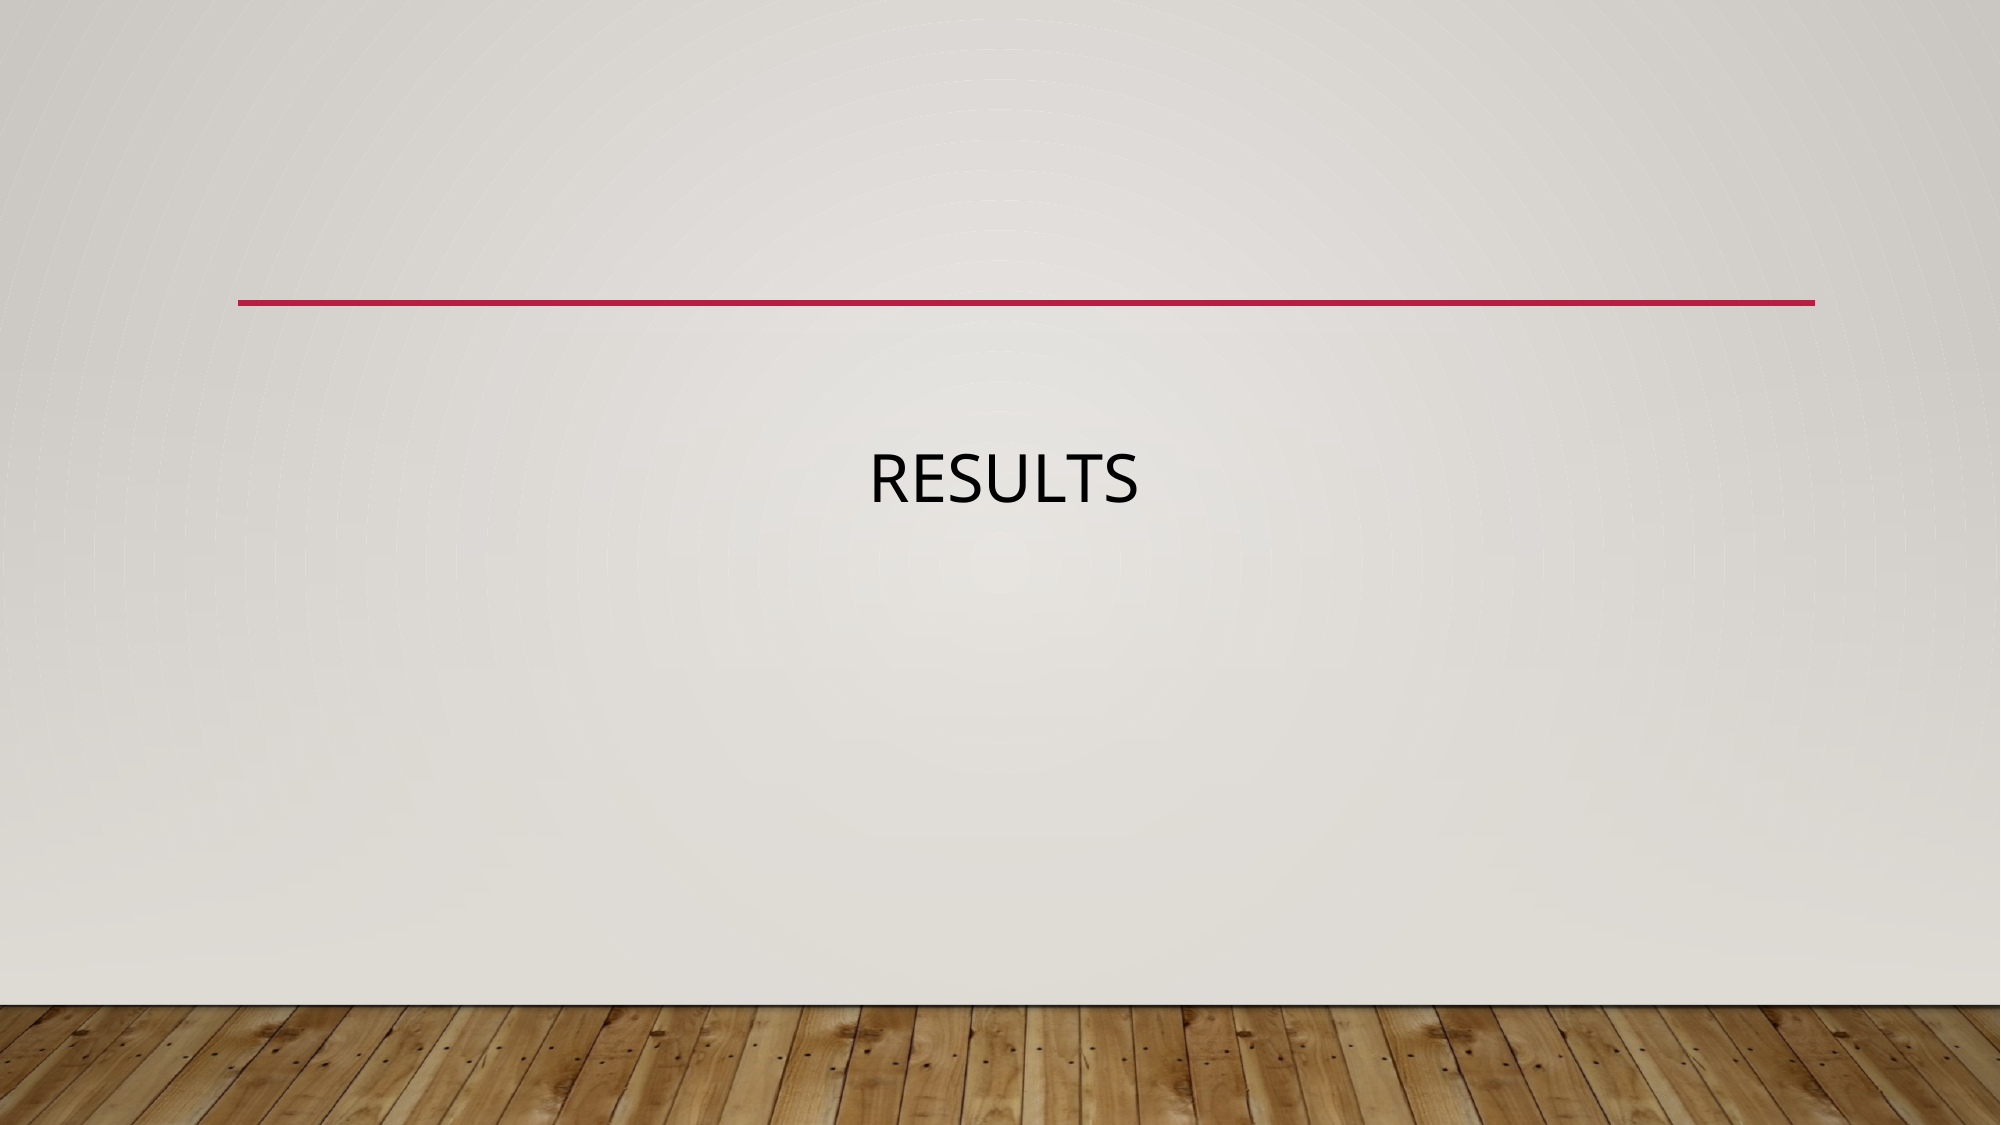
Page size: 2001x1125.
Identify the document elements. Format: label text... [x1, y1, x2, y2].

picture [0, 1005, 2000, 1125]
title RESULTS [157, 437, 1852, 655]
